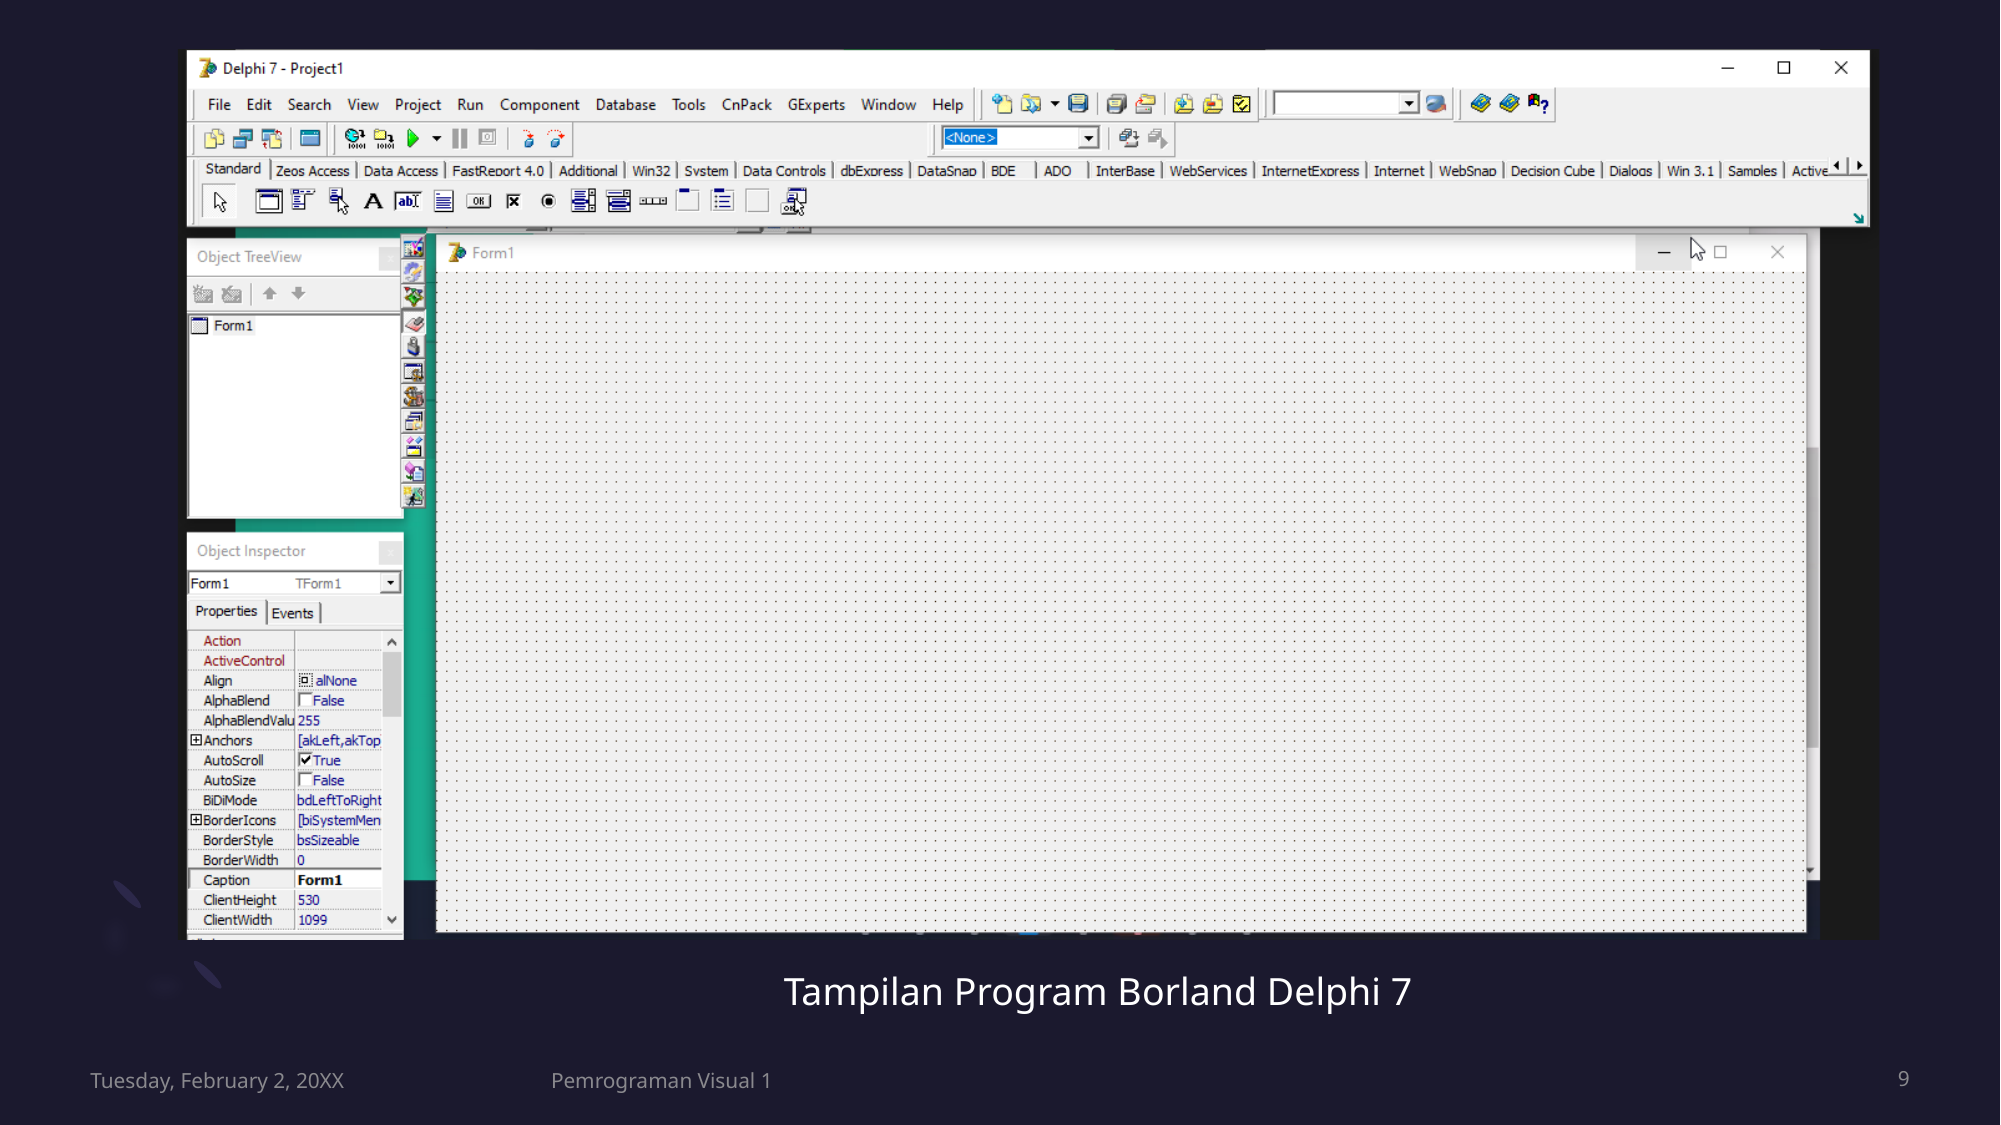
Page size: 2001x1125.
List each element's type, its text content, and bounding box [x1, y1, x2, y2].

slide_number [90, 1067, 522, 1093]
text_box Tampilan Program Borland Delphi 7 [422, 960, 1775, 1021]
footer Pemrograman Visual 1 [551, 1067, 1598, 1093]
slide_number 9 [1632, 1067, 1910, 1093]
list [177, 49, 1880, 940]
